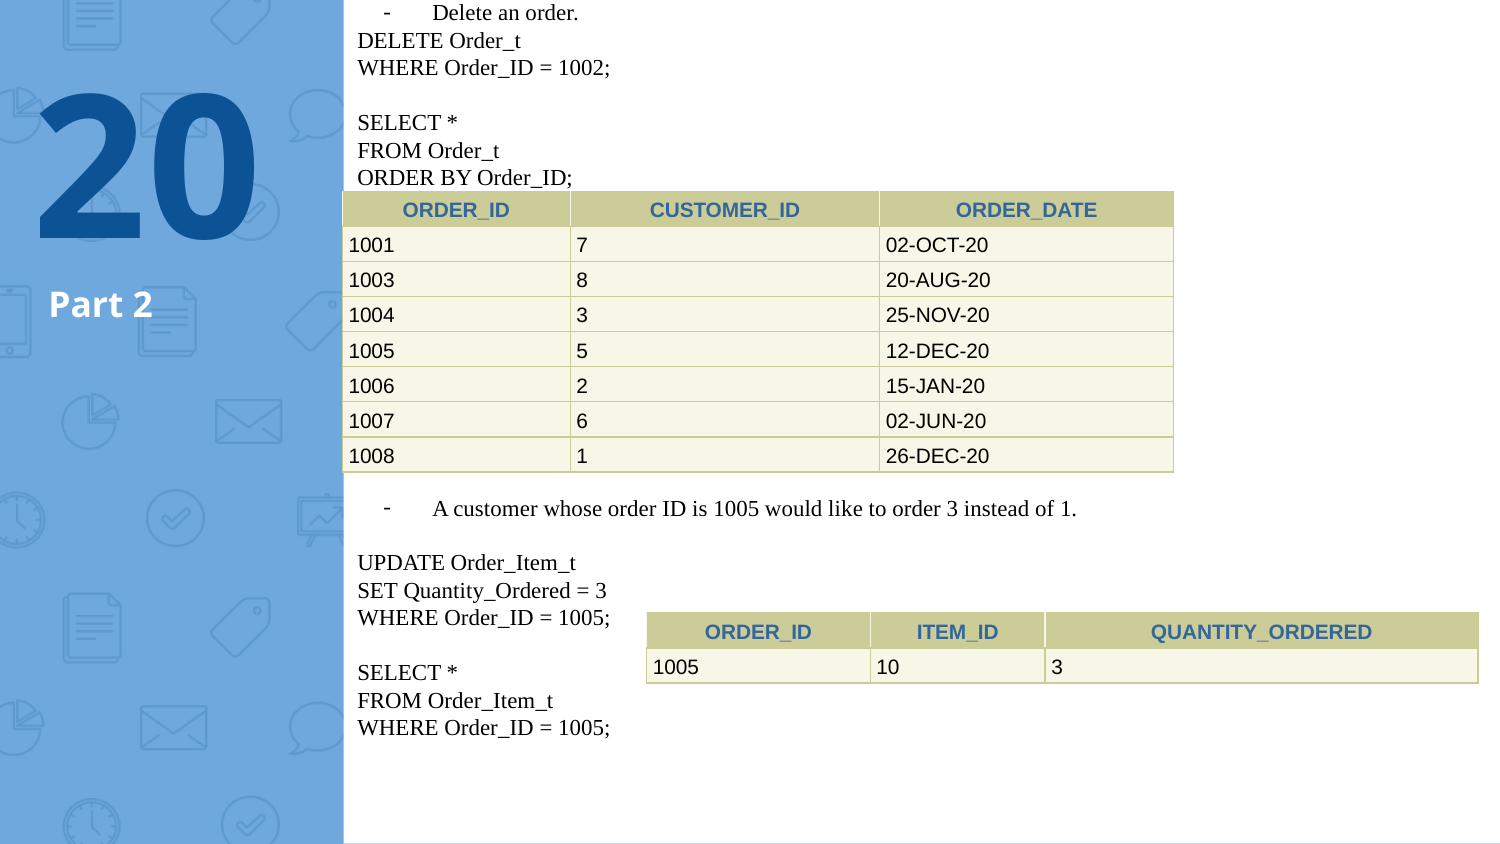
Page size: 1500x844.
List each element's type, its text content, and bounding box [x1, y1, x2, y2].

table_cell 8 [571, 262, 879, 296]
title Part 2 [33, 266, 342, 408]
table_header ORDER_DATE [880, 192, 1173, 226]
table_cell 3 [571, 297, 879, 331]
table_header ORDER_ID [343, 192, 570, 226]
text_box Delete an order. DELETE Order_t WHERE Order_ID = 1002; SELECT * FROM Order_t ORDER BY Order_ID; [342, 0, 1401, 189]
table_cell 02-JUN-20 [880, 402, 1173, 436]
table_cell 20-AUG-20 [880, 262, 1173, 296]
text_box A customer whose order ID is 1005 would like to order 3 instead of 1. UPDATE Order_Item_t SET Quantity_Ordered = 3 WHERE Order_ID = 1005; SELECT * FROM Order_Item_t WHERE Order_ID = 1005; [342, 513, 1500, 720]
table_cell 1008 [343, 438, 570, 471]
table_cell 6 [571, 402, 879, 436]
table_cell 12-DEC-20 [880, 332, 1173, 366]
table_cell 1007 [343, 402, 570, 436]
table_cell 02-OCT-20 [880, 227, 1173, 261]
table_cell 5 [571, 332, 879, 366]
table_header CUSTOMER_ID [571, 192, 879, 226]
table_cell 1 [571, 438, 879, 471]
table_cell 1001 [343, 227, 570, 261]
table_cell 26-DEC-20 [880, 438, 1173, 471]
table_cell 1006 [343, 367, 570, 401]
table_cell 1005 [343, 332, 570, 366]
table_cell 25-NOV-20 [880, 297, 1173, 331]
table_cell 7 [571, 227, 879, 261]
table_cell 1003 [343, 262, 570, 296]
table_cell 1004 [343, 297, 570, 331]
table_cell 15-JAN-20 [880, 367, 1173, 401]
table_cell 2 [571, 367, 879, 401]
slide_number 20 [17, 23, 315, 230]
